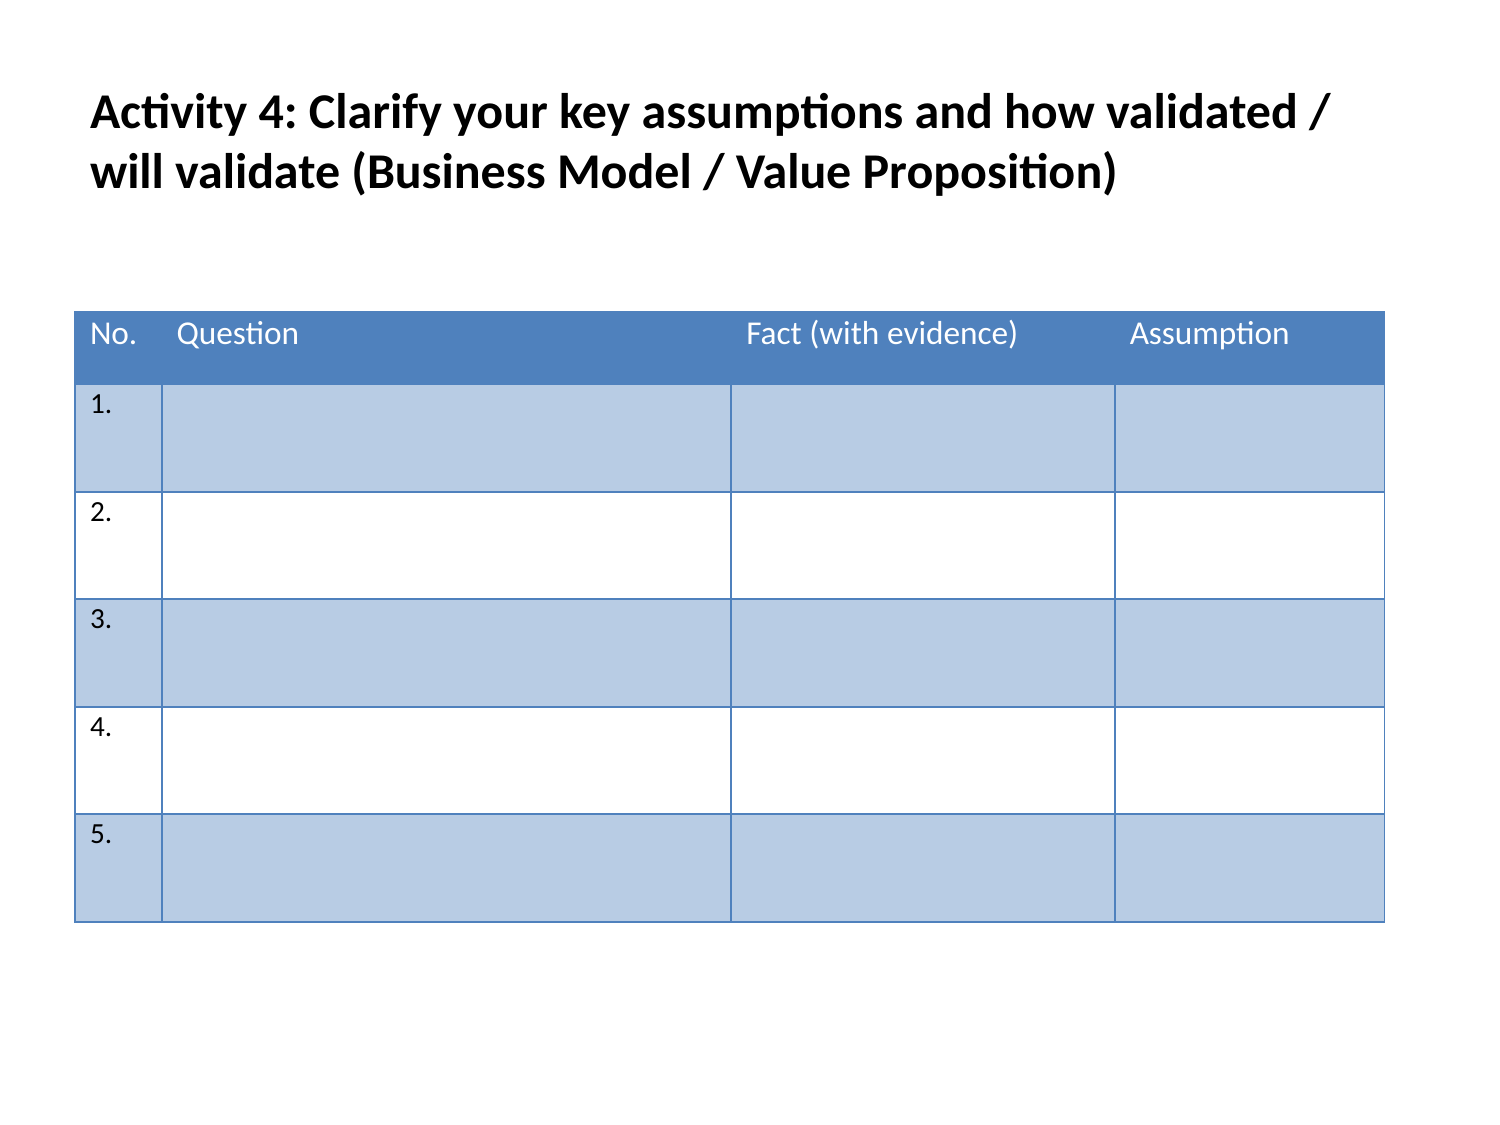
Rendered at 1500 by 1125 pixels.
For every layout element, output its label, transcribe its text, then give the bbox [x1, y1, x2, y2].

table_header Question [163, 313, 730, 383]
table_cell 2. [76, 493, 161, 598]
table_cell [1116, 815, 1384, 921]
table_header Fact (with evidence) [732, 313, 1114, 383]
table_cell [1116, 708, 1384, 813]
table_cell [163, 385, 730, 491]
table_cell [732, 493, 1114, 598]
table_cell [1116, 493, 1384, 598]
table_header No. [76, 313, 161, 383]
table_cell [1116, 600, 1384, 706]
table_cell [732, 815, 1114, 921]
table_cell [163, 708, 730, 813]
table_cell [163, 815, 730, 921]
table_cell [732, 600, 1114, 706]
table_cell [163, 493, 730, 598]
table_cell [163, 600, 730, 706]
table_cell 3. [76, 600, 161, 706]
list [75, 208, 1425, 951]
table_cell 5. [76, 815, 161, 921]
table_header Assumption [1116, 313, 1384, 383]
table_cell [1116, 385, 1384, 491]
table_cell [732, 385, 1114, 491]
table_cell [732, 708, 1114, 813]
table_cell 1. [76, 385, 161, 491]
title Activity 4: Clarify your key assumptions and how validated / will validate (Business Model / Value Proposition) [75, 45, 1425, 208]
table_cell 4. [76, 708, 161, 813]
